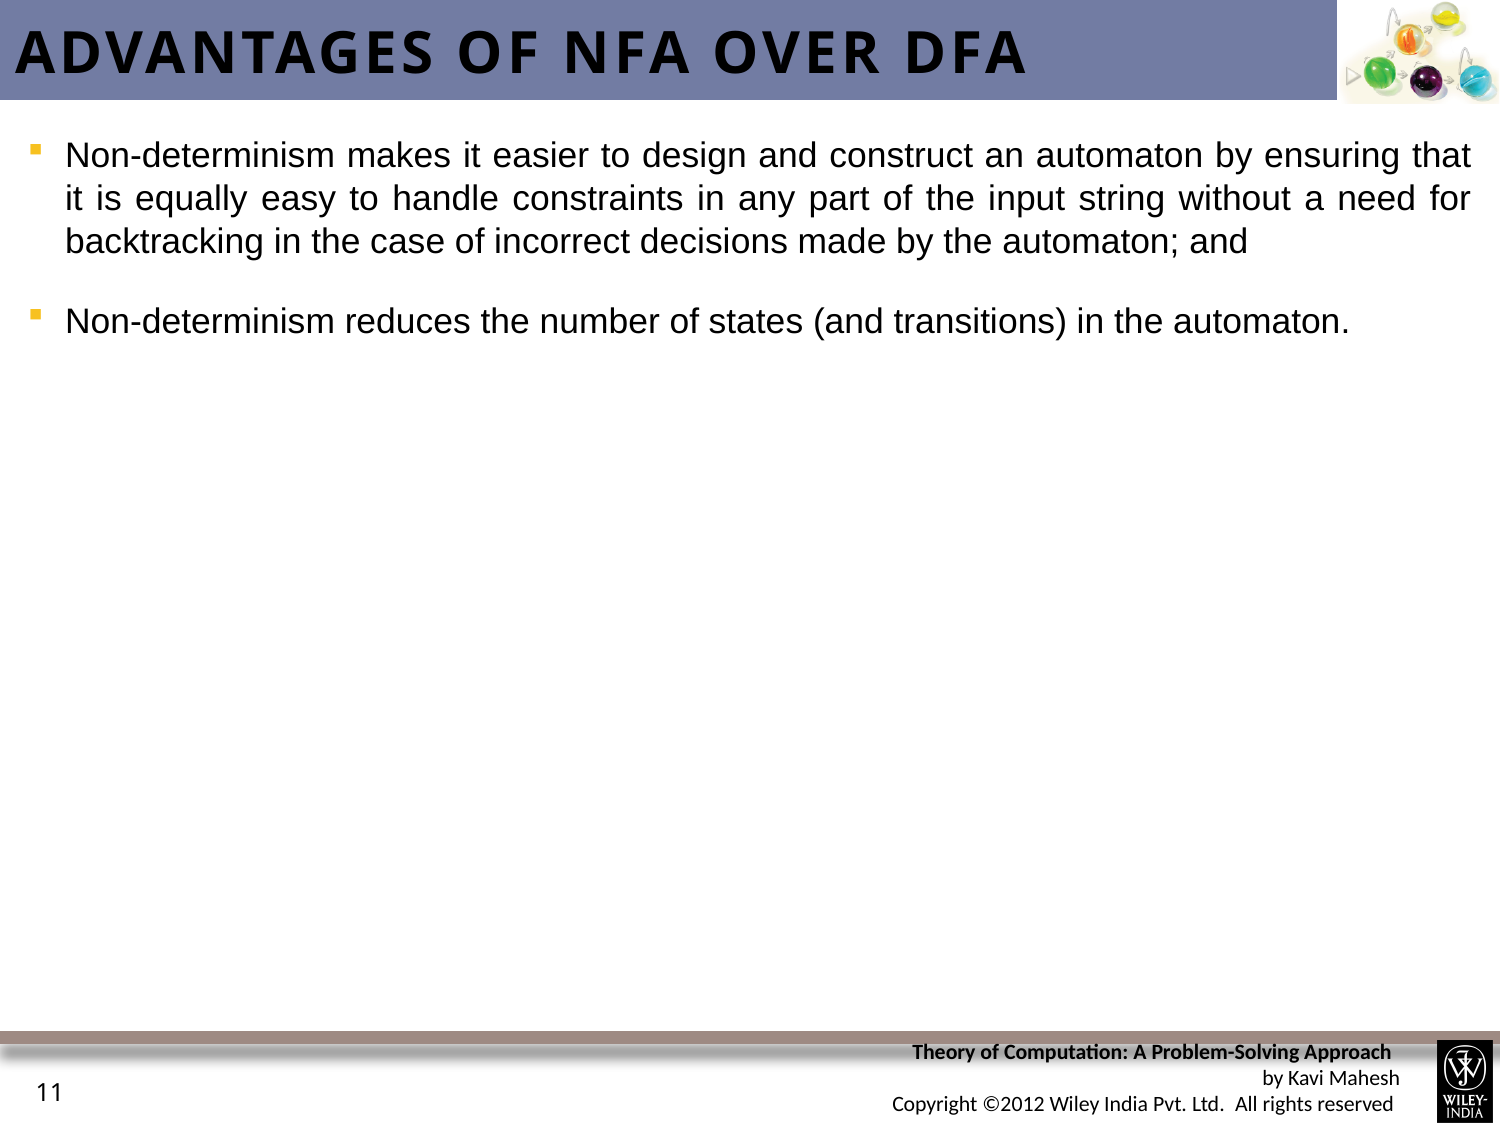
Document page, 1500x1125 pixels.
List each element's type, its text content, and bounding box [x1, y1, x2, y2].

title Advantages of NFA over DFA [0, 12, 1400, 88]
slide_number 11 [0, 1062, 100, 1125]
picture [1437, 1040, 1493, 1123]
list Non-determinism makes it easier to design and construct an automaton by ensuring that it is equally easy to handle constraints in any part of the input string without a need for backtracking in the case of incorrect decisions made by the automaton; and Non-determinism reduces the number of states (and transitions) in the automaton. [12, 125, 1488, 1025]
picture [1337, 0, 1500, 104]
